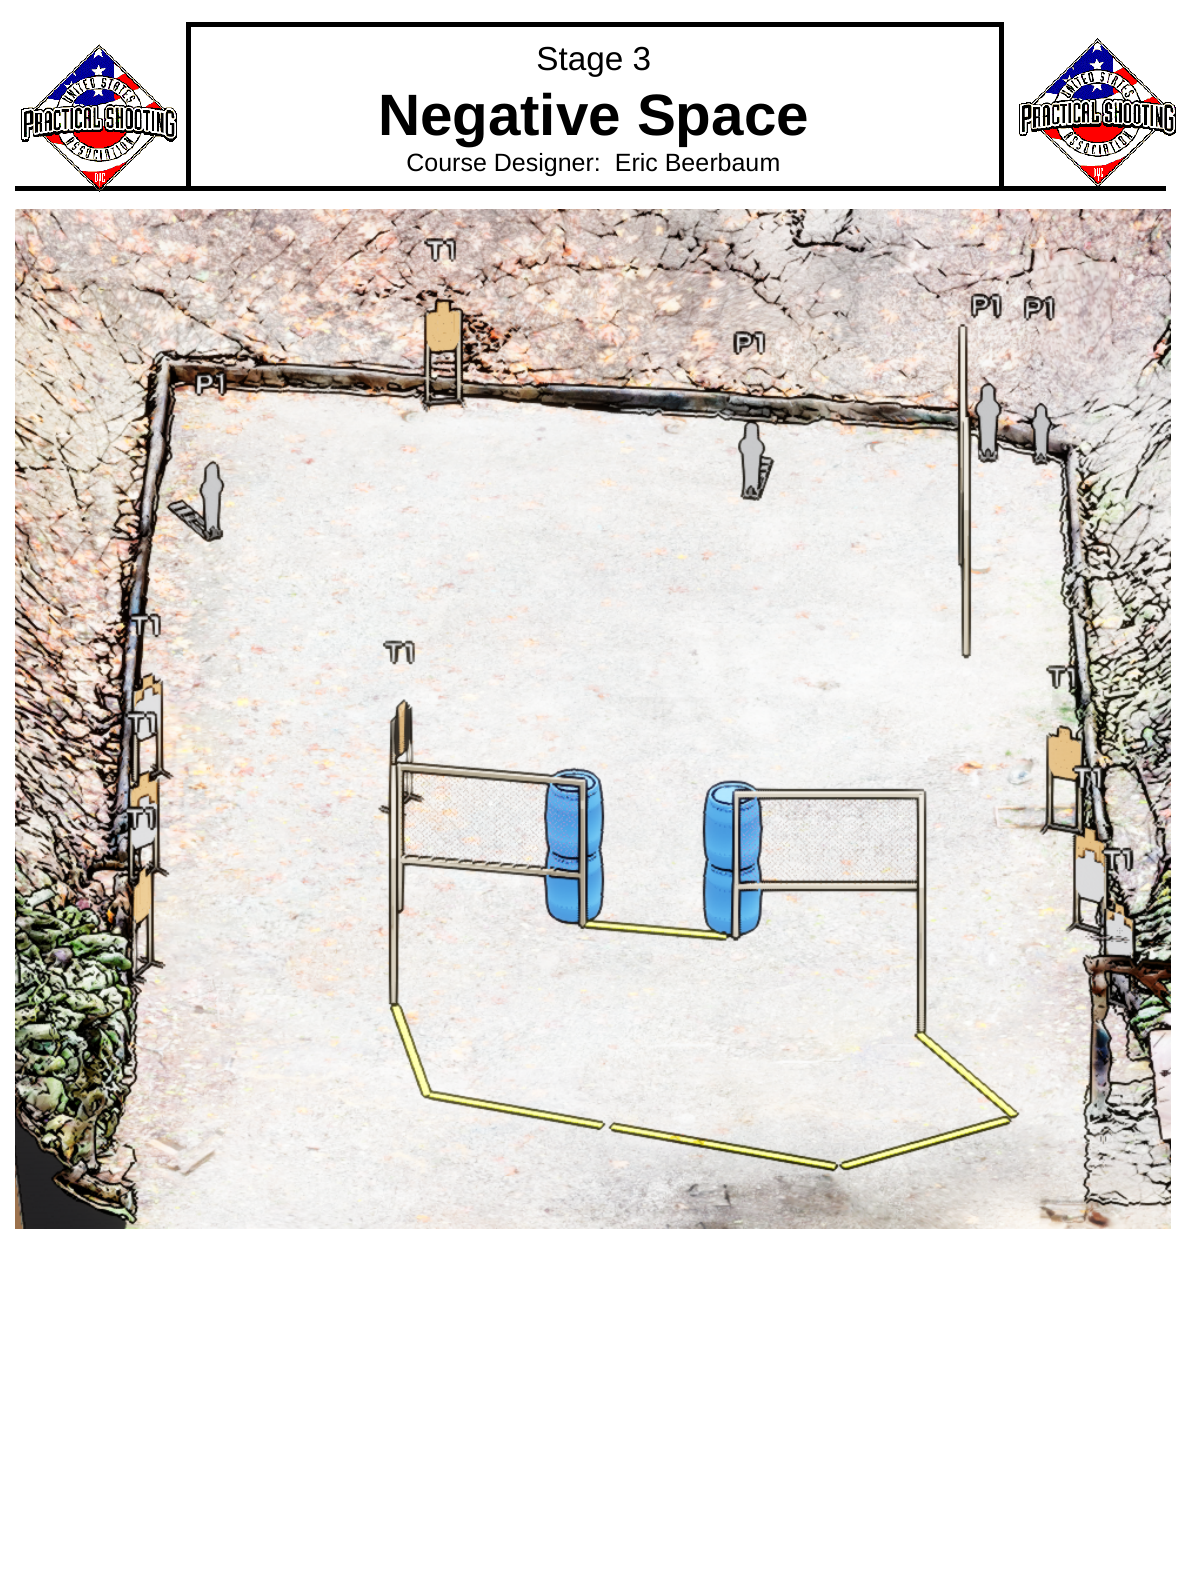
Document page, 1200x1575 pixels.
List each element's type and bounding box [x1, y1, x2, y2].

text_box [17, 24, 1165, 189]
picture [13, 42, 187, 196]
picture [1011, 37, 1186, 191]
picture [14, 209, 1171, 1229]
